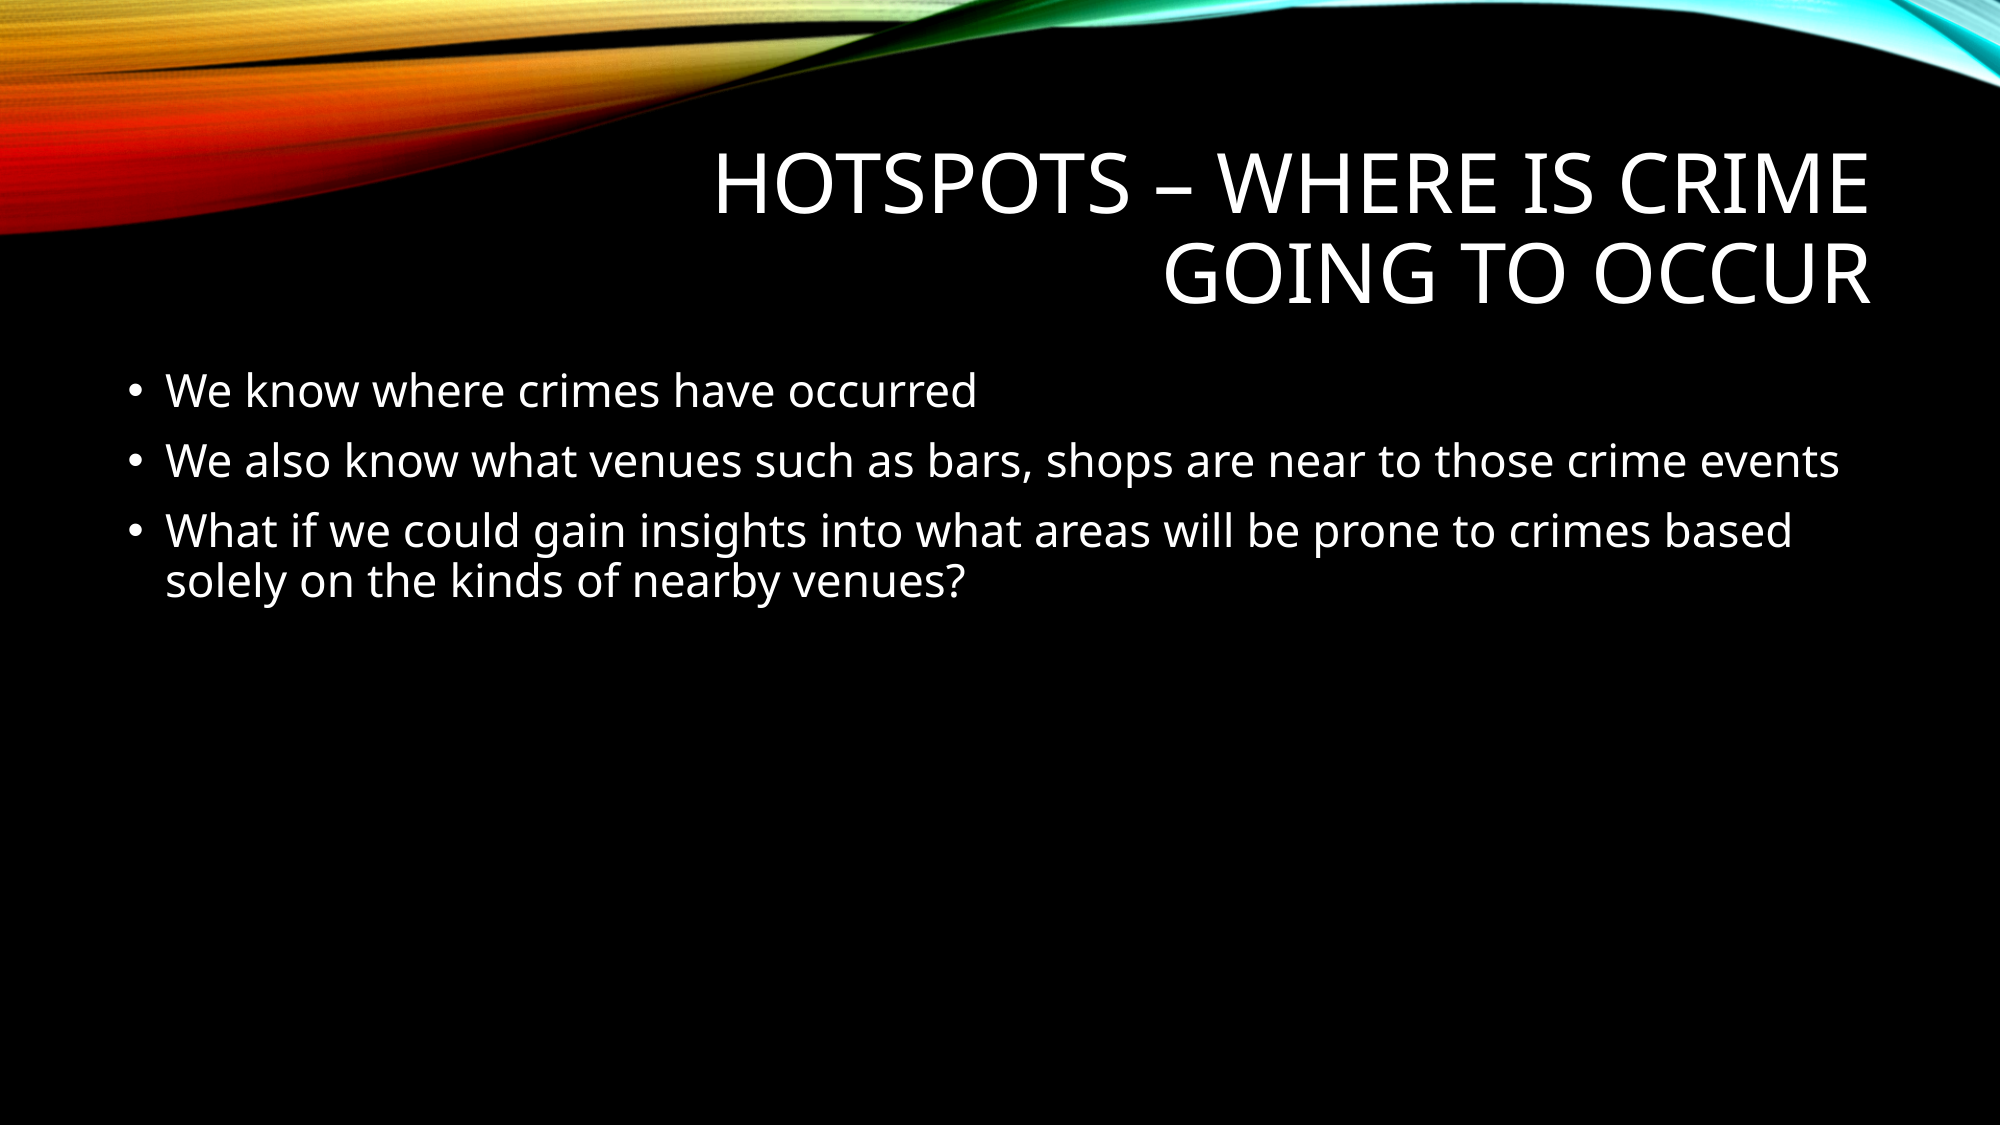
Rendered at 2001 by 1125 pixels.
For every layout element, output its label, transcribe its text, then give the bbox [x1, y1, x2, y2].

list We know where crimes have occurred We also know what venues such as bars, shops are near to those crime events What if we could gain insights into what areas will be prone to crimes based solely on the kinds of nearby venues? [112, 360, 1888, 1021]
picture [0, 0, 2000, 237]
title Hotspots – where is crime going to occur [474, 125, 1888, 338]
